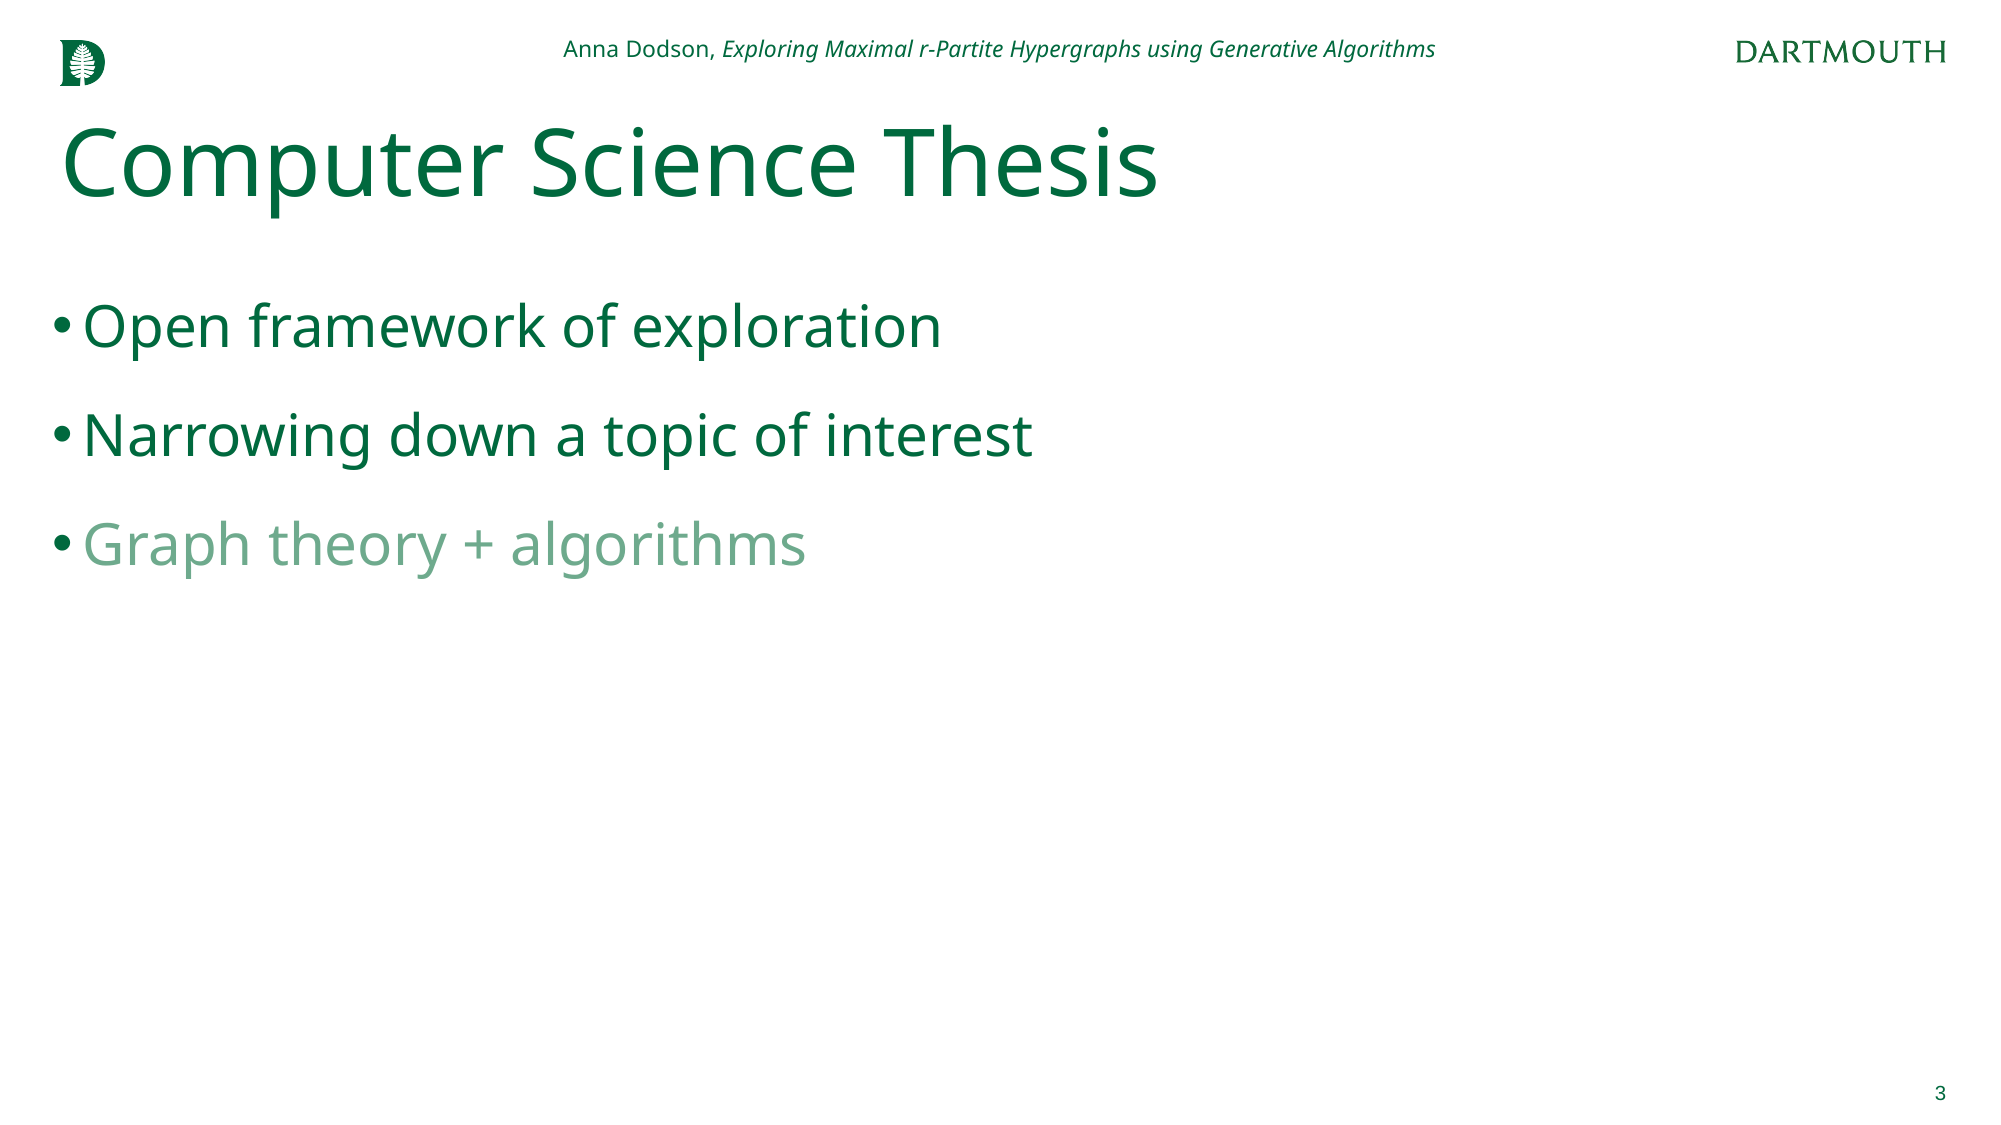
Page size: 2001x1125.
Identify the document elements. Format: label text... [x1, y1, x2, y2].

footer Anna Dodson, Exploring Maximal r-Partite Hypergraphs using Generative Algorithms [390, 30, 1610, 66]
slide_number 3 [1860, 1074, 1947, 1111]
list Open framework of exploration Narrowing down a topic of interest Graph theory + algorithms [52, 275, 1947, 953]
text_box Computer Science Thesis [60, 119, 1786, 337]
picture [60, 40, 105, 86]
picture [1735, 39, 1947, 64]
